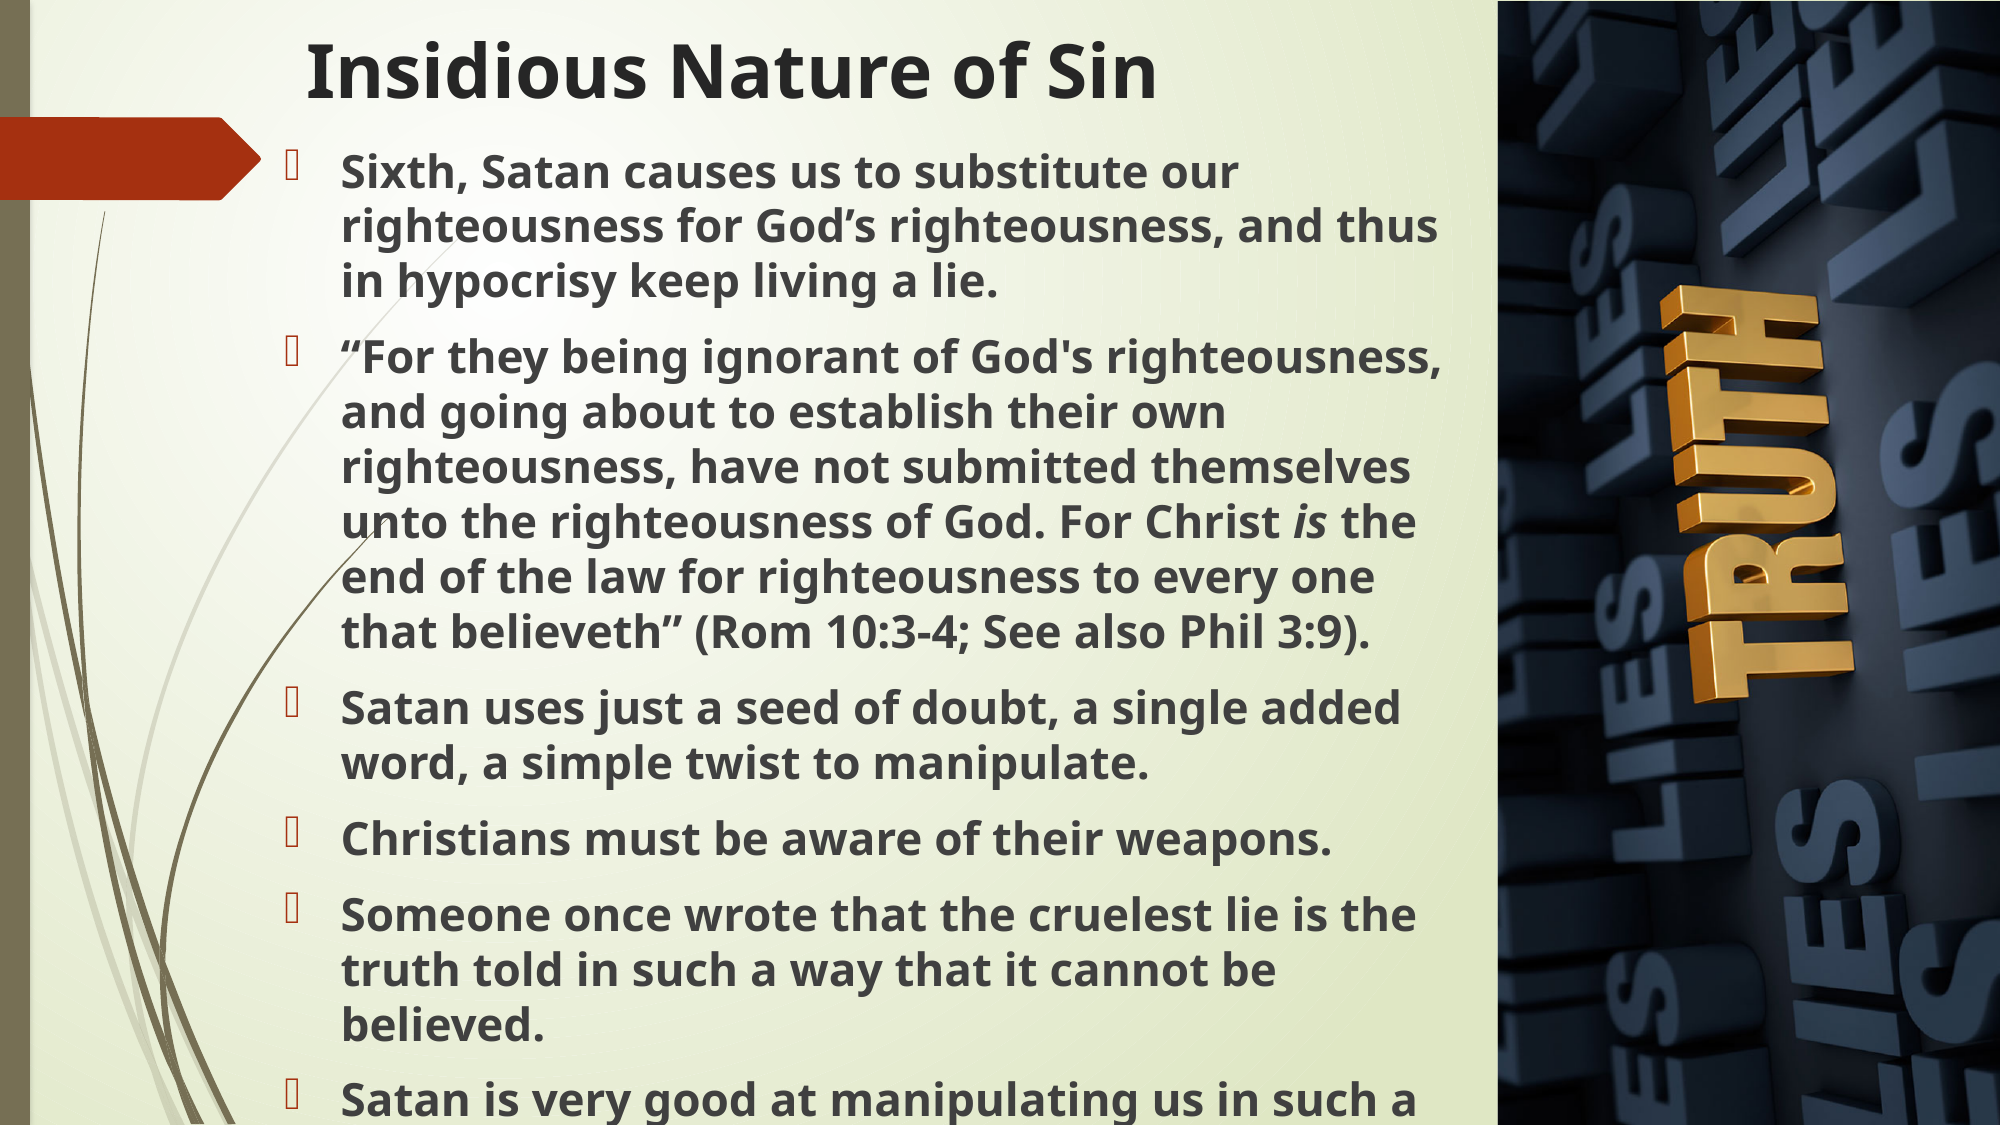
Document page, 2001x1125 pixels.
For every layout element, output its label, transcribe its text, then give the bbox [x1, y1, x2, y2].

title Insidious Nature of Sin [291, 16, 1497, 227]
list Sixth, Satan causes us to substitute our righteousness for God’s righteousness, and thus in hypocrisy keep living a lie. “For they being ignorant of God's righteousness, and going about to establish their own righteousness, have not submitted themselves unto the righteousness of God. For Christ is the end of the law for righteousness to every one that believeth” (Rom 10:3-4; See also Phil 3:9). Satan uses just a seed of doubt, a single added word, a simple twist to manipulate. Christians must be aware of their weapons. Someone once wrote that the cruelest lie is the truth told in such a way that it cannot be believed. Satan is very good at manipulating us in such a way. [269, 134, 1479, 1125]
picture [1185, 2, 2000, 1124]
